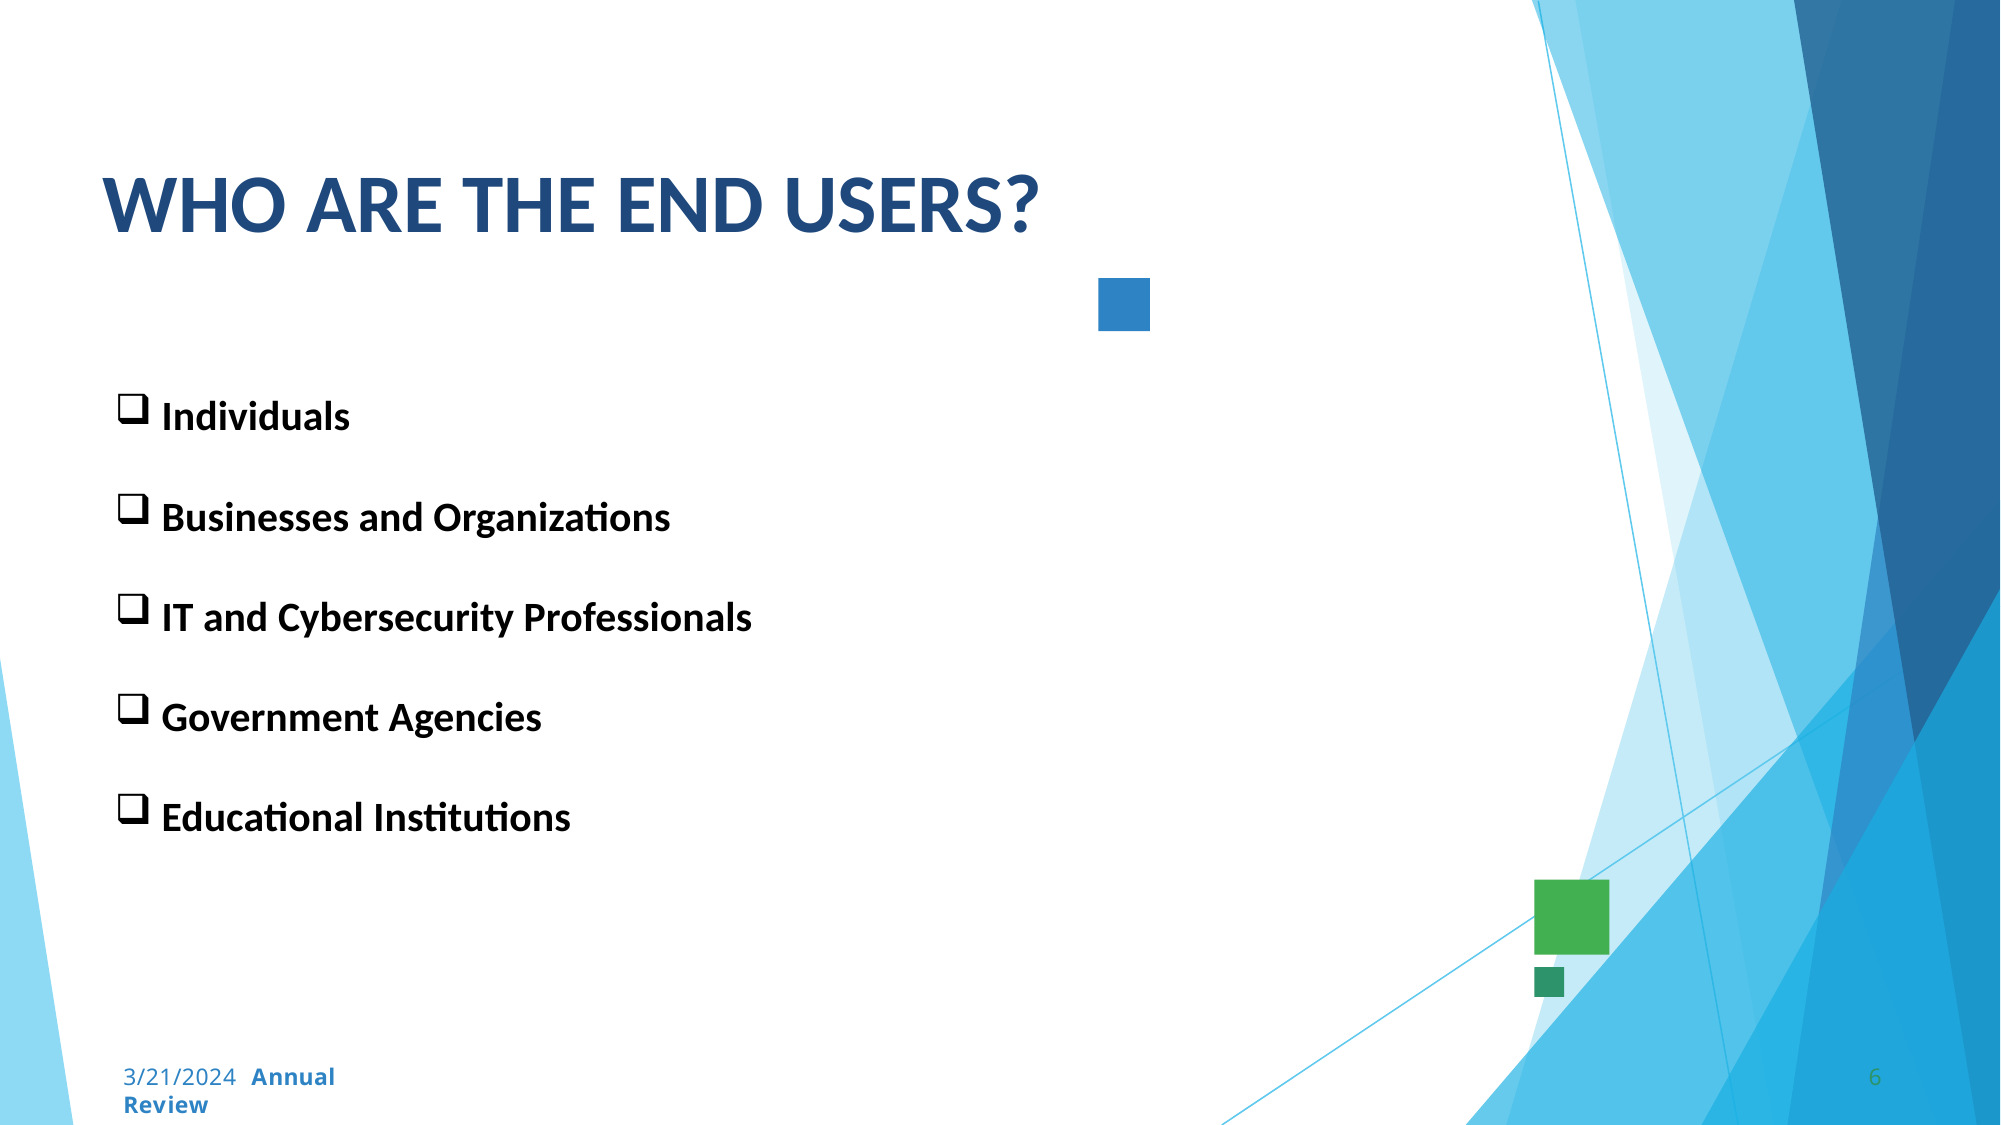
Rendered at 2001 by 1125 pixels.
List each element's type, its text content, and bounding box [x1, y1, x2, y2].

slide_number 6 [1862, 1061, 1888, 1125]
picture [118, 1012, 477, 1093]
text_box [1534, 879, 1610, 955]
text_box 3/21/2024 Annual Review [121, 1101, 417, 1118]
text_box [1534, 967, 1565, 997]
text_box Individuals Businesses and Organizations IT and Cybersecurity Professionals Government Agencies Educational Institutions [99, 331, 1200, 892]
title WHO ARE THE END USERS? [99, 146, 1263, 337]
